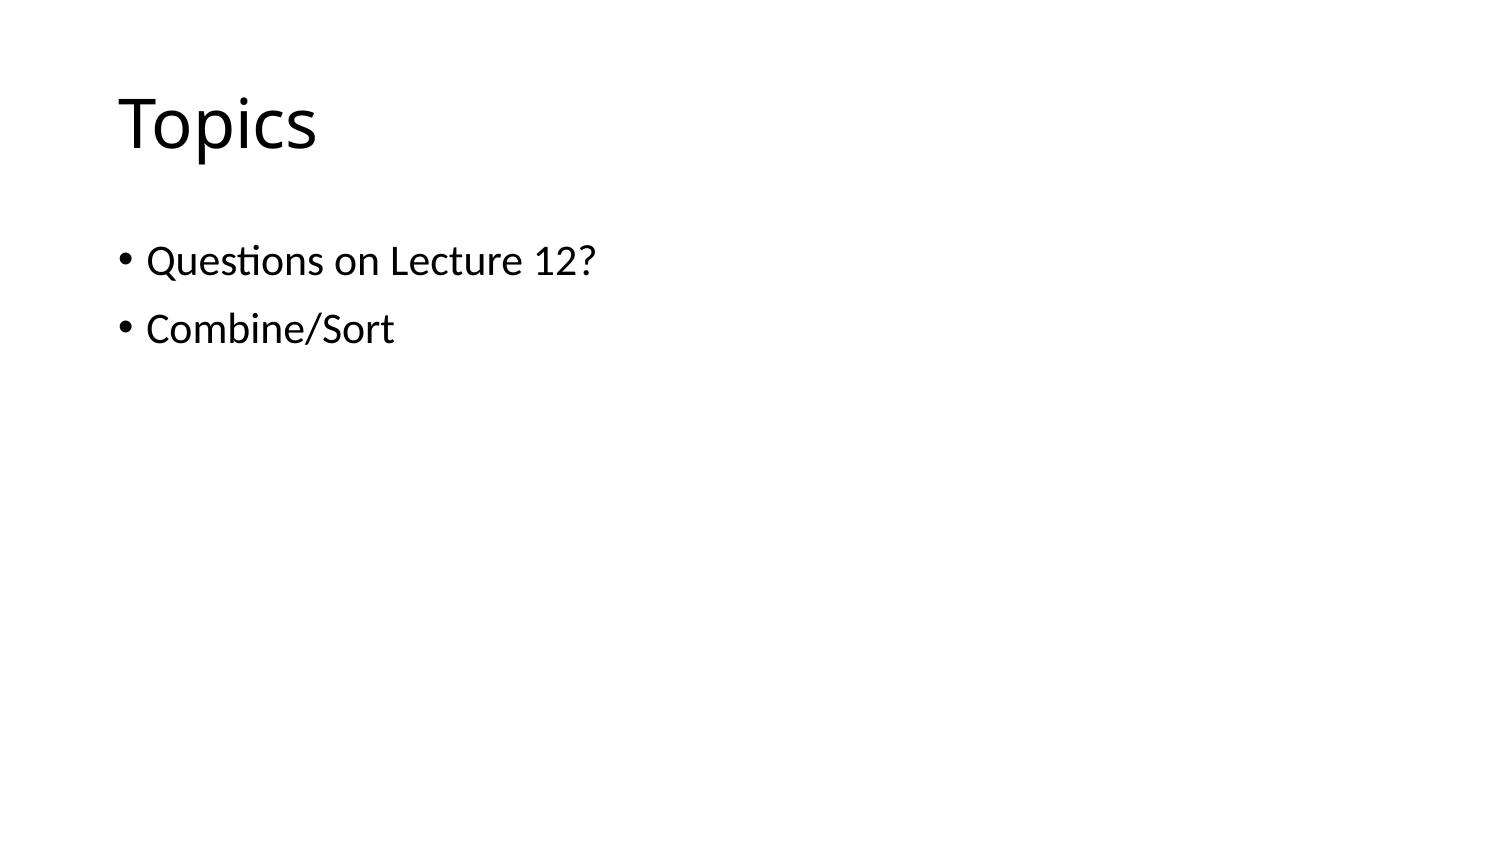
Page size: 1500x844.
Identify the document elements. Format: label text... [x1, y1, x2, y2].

list Questions on Lecture 12? Combine/Sort [103, 224, 1397, 760]
title Topics [103, 44, 1397, 208]
